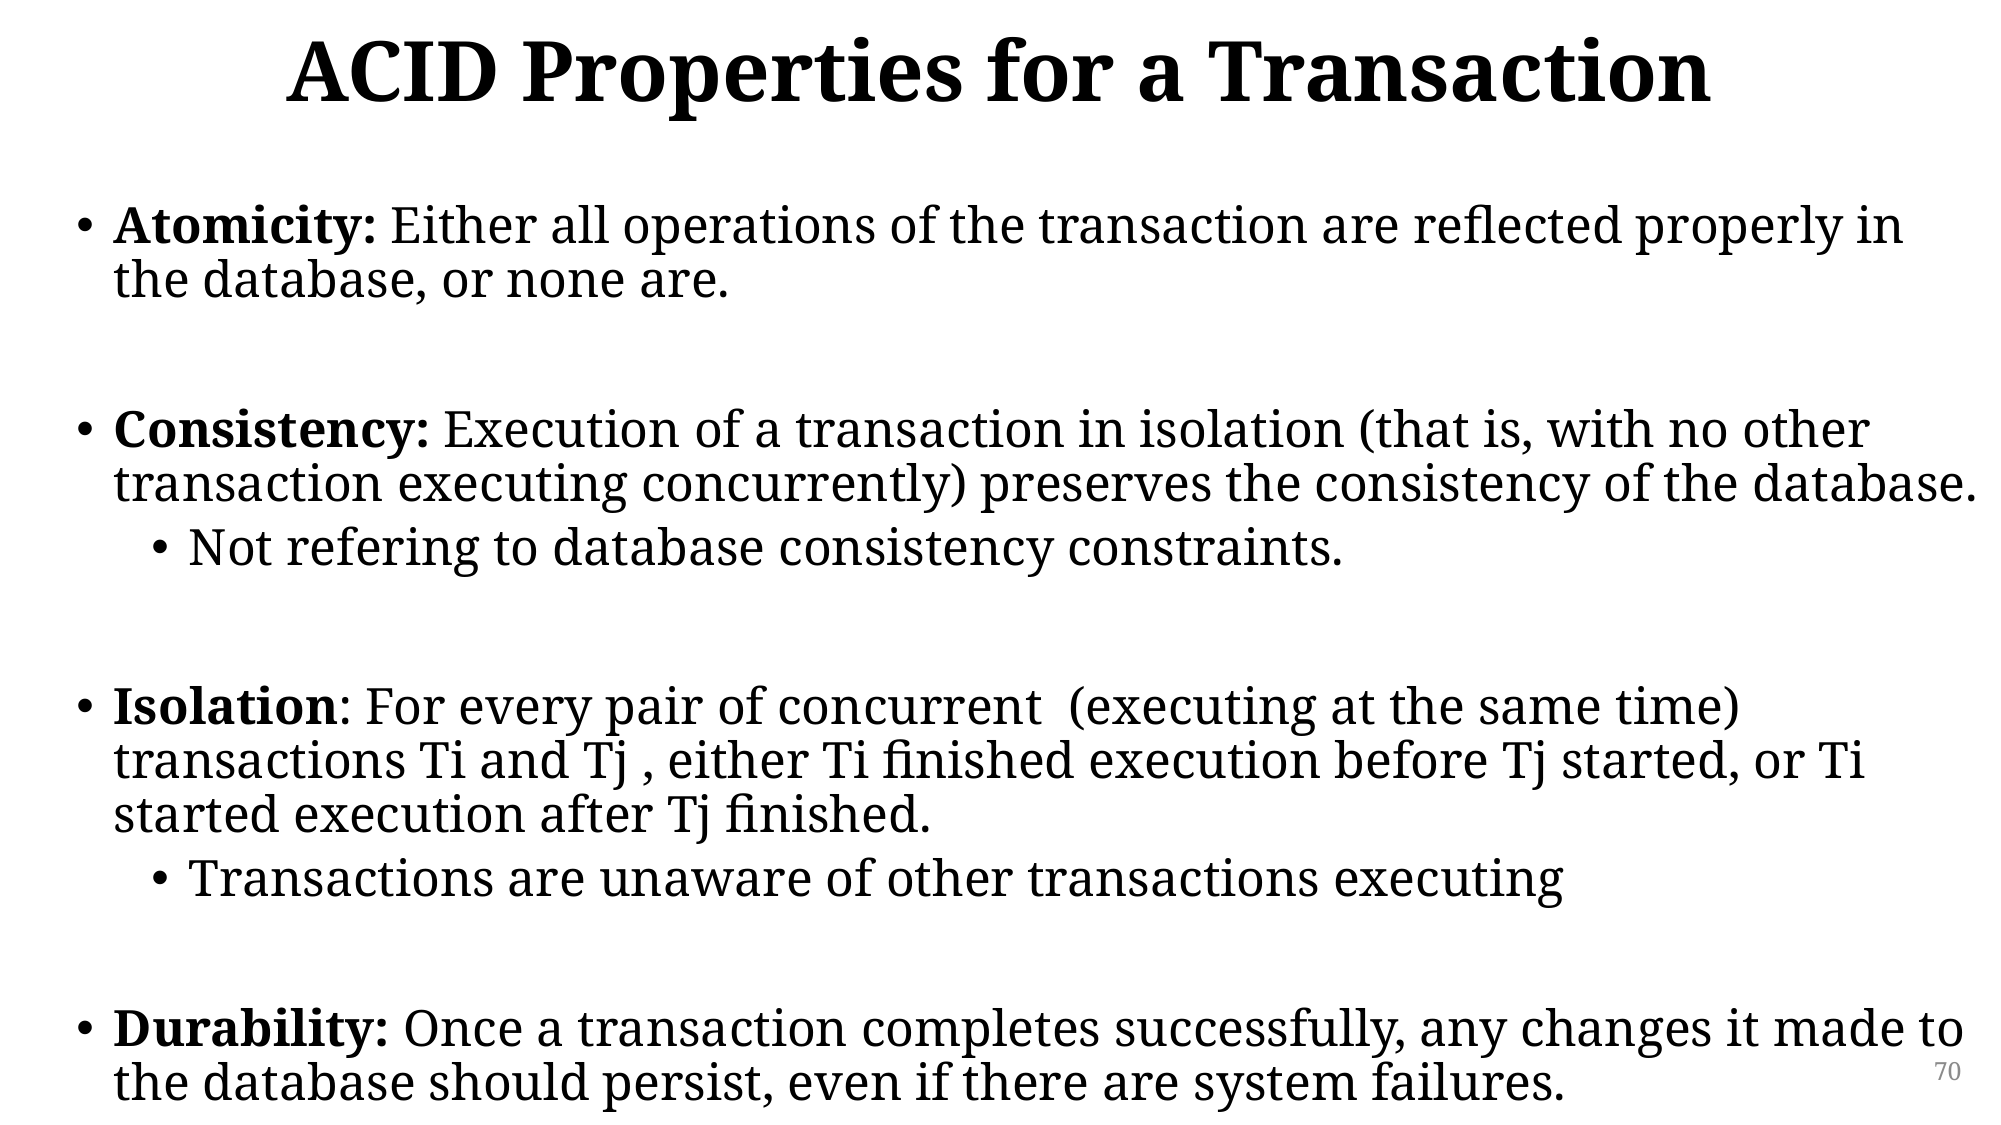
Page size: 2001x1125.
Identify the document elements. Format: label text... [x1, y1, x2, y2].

slide_number 70 [1526, 1042, 1977, 1103]
title ACID Properties for a Transaction [137, 0, 1863, 149]
list Atomicity: Either all operations of the transaction are reflected properly in the database, or none are. Consistency: Execution of a transaction in isolation (that is, with no other transaction executing concurrently) preserves the consistency of the database. Not refering to database consistency constraints. Isolation: For every pair of concurrent (executing at the same time) transactions Ti and Tj , either Ti finished execution before Tj started, or Ti started execution after Tj finished. Transactions are unaware of other transactions executing Durability: Once a transaction completes successfully, any changes it made to the database should persist, even if there are system failures. [61, 193, 2000, 1103]
